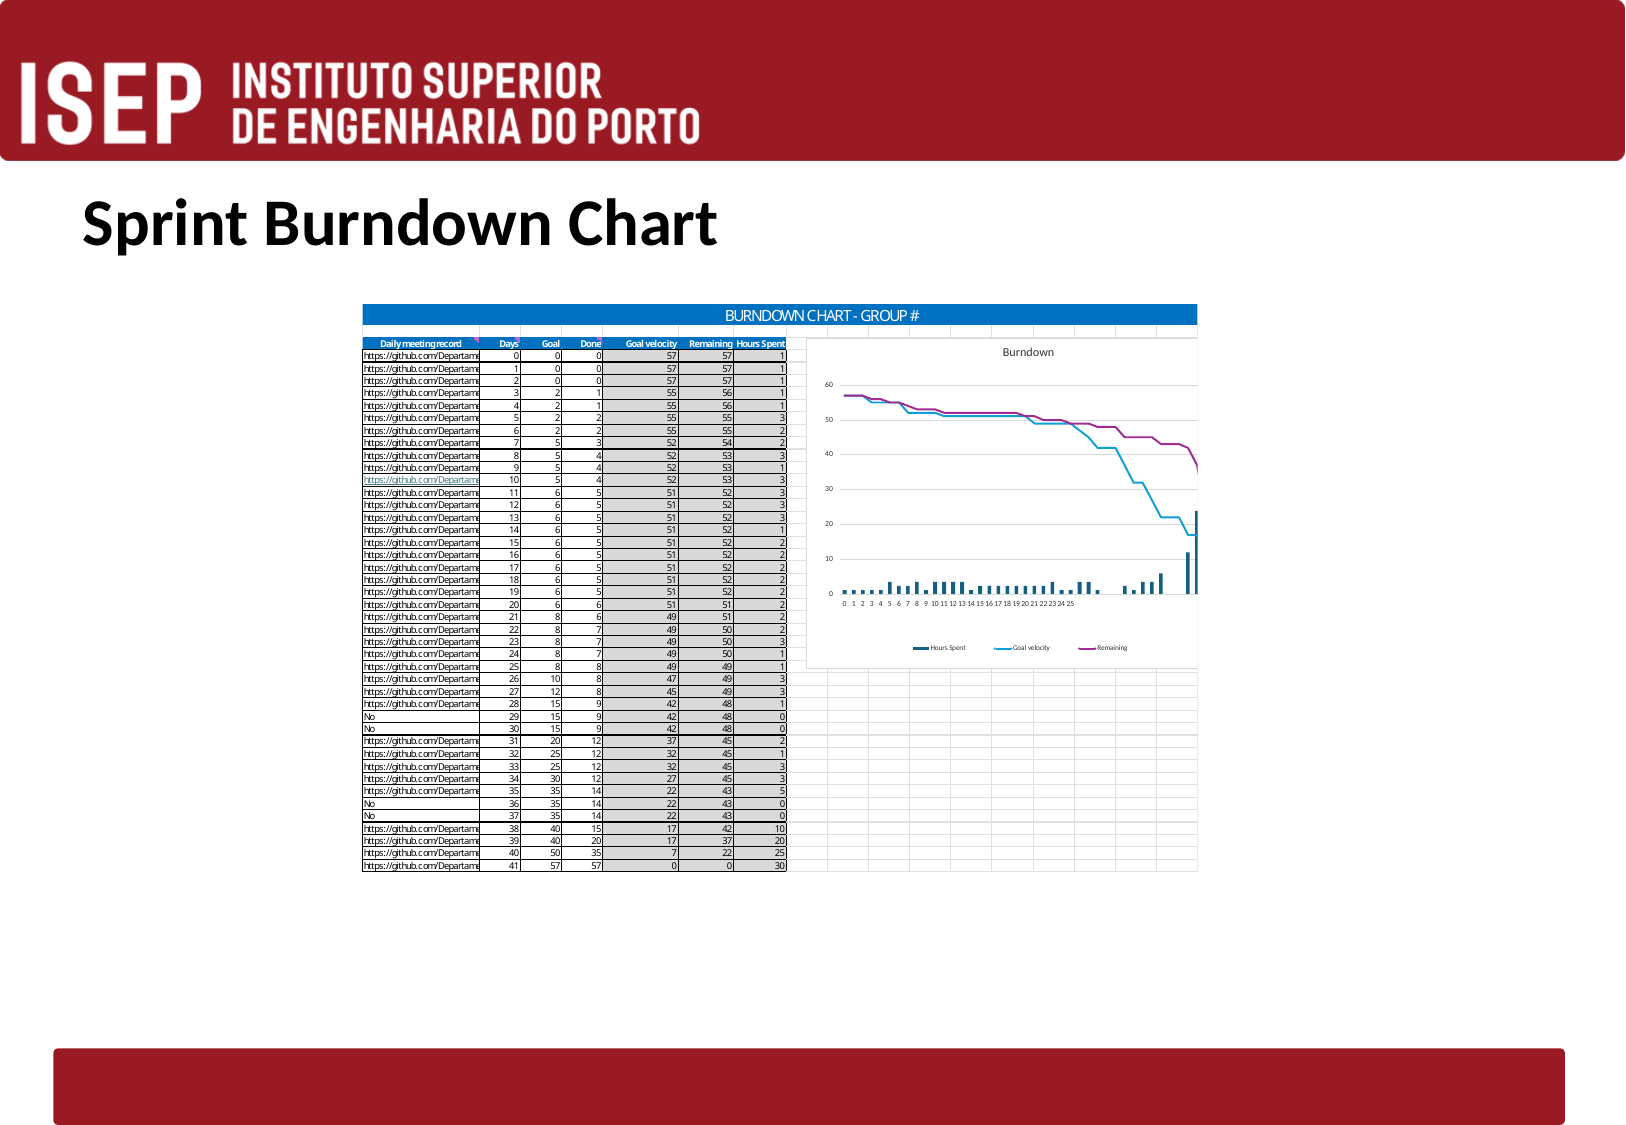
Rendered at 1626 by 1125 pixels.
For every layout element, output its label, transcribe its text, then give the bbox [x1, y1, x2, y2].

picture [0, 0, 1625, 162]
title Sprint Burndown Chart [67, 164, 1552, 258]
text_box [361, 303, 1198, 872]
